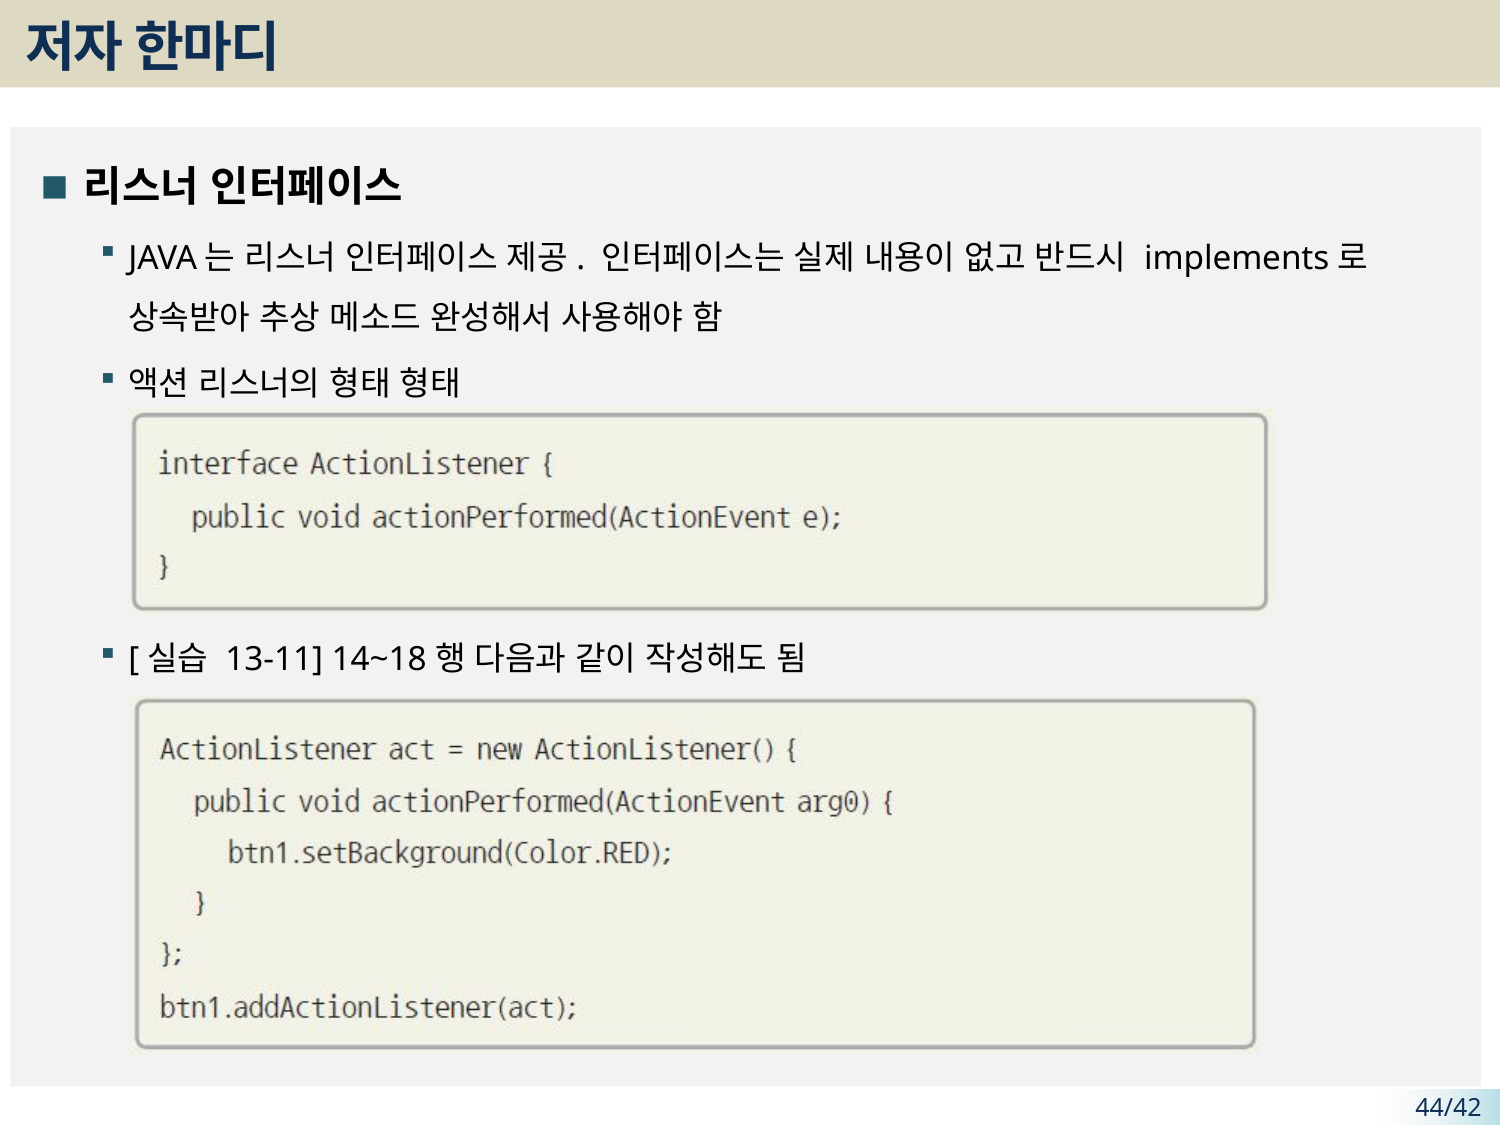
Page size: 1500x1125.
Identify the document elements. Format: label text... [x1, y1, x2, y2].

picture [129, 407, 1275, 615]
list 리스너 인터페이스 JAVA는 리스너 인터페이스 제공. 인터페이스는 실제 내용이 없고 반드시 implements로 상속받아 추상 메소드 완성해서 사용해야 함 액션 리스너의 형태 형태 [실습 13-11] 14~18행 다음과 같이 작성해도 됨 [10, 126, 1481, 1087]
title 저자 한마디 [10, 5, 1288, 84]
picture [129, 695, 1260, 1055]
